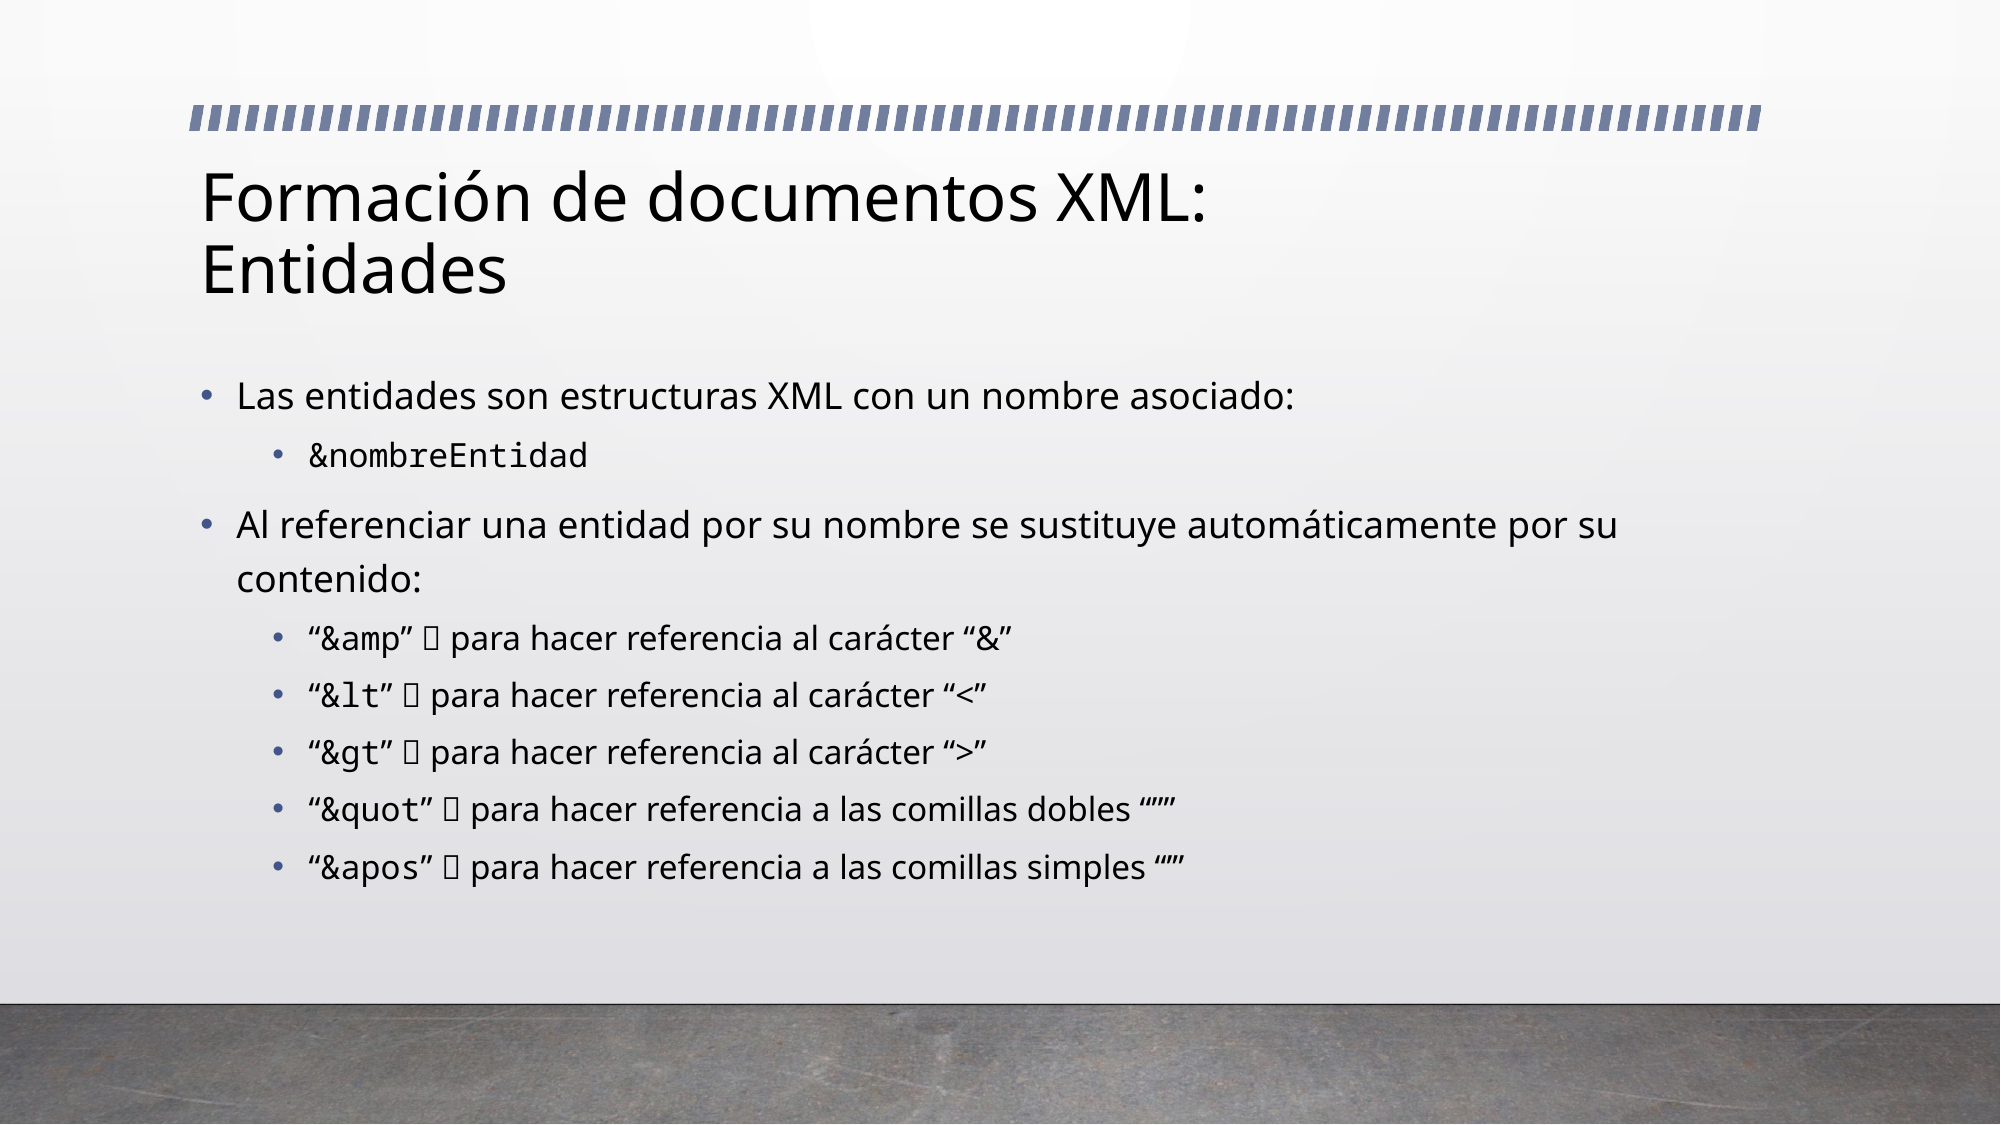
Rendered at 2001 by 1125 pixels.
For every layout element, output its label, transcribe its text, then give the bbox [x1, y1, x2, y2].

list Las entidades son estructuras XML con un nombre asociado: &nombreEntidad Al referenciar una entidad por su nombre se sustituye automáticamente por su contenido: “&amp”  para hacer referencia al carácter “&” “&lt”  para hacer referencia al carácter “<” “&gt”  para hacer referencia al carácter “>” “&quot”  para hacer referencia a las comillas dobles “”” “&apos”  para hacer referencia a las comillas simples “’” [185, 356, 1761, 897]
picture [0, 1004, 2000, 1124]
title Formación de documentos XML: Entidades [185, 156, 1761, 329]
